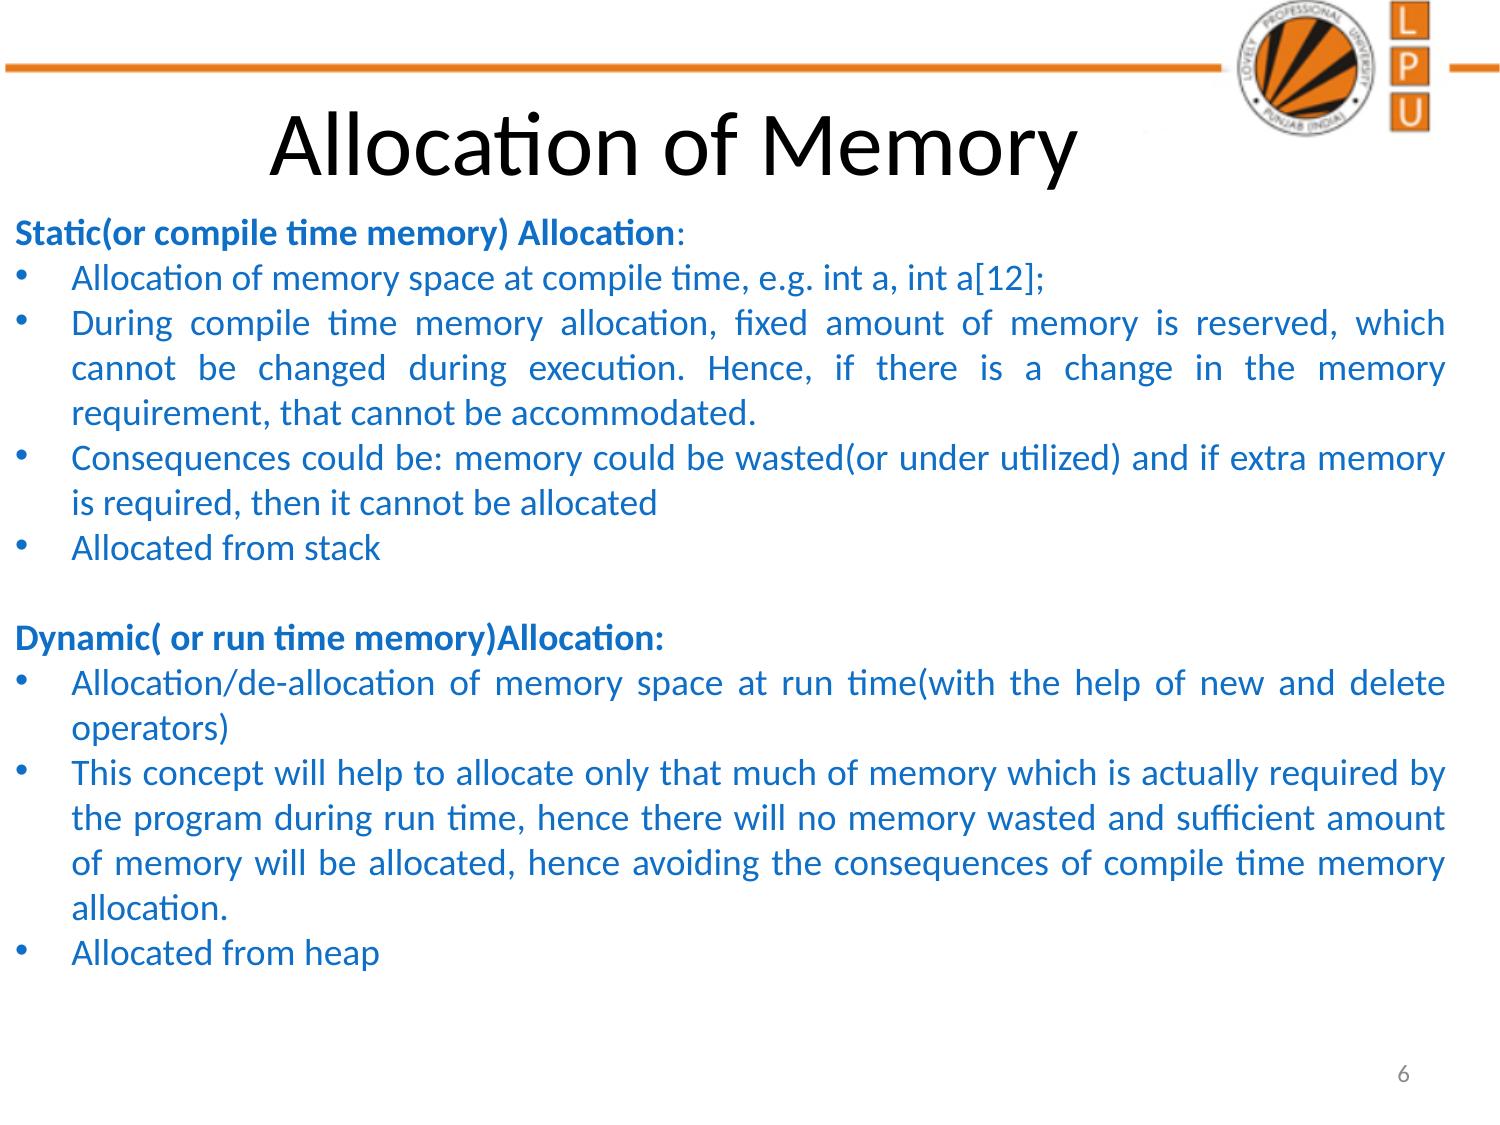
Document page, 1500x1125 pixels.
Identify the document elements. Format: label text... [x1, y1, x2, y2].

picture [5, 0, 1500, 155]
list Static(or compile time memory) Allocation: Allocation of memory space at compile time, e.g. int a, int a[12]; During compile time memory allocation, fixed amount of memory is reserved, which cannot be changed during execution. Hence, if there is a change in the memory requirement, that cannot be accommodated. Consequences could be: memory could be wasted(or under utilized) and if extra memory is required, then it cannot be allocated Allocated from stack Dynamic( or run time memory)Allocation: Allocation/de-allocation of memory space at run time(with the help of new and delete operators) This concept will help to allocate only that much of memory which is actually required by the program during run time, hence there will no memory wasted and sufficient amount of memory will be allocated, hence avoiding the consequences of compile time memory allocation. Allocated from heap [0, 200, 1463, 1005]
title Allocation of Memory [0, 45, 1350, 200]
slide_number 6 [1074, 1042, 1425, 1103]
